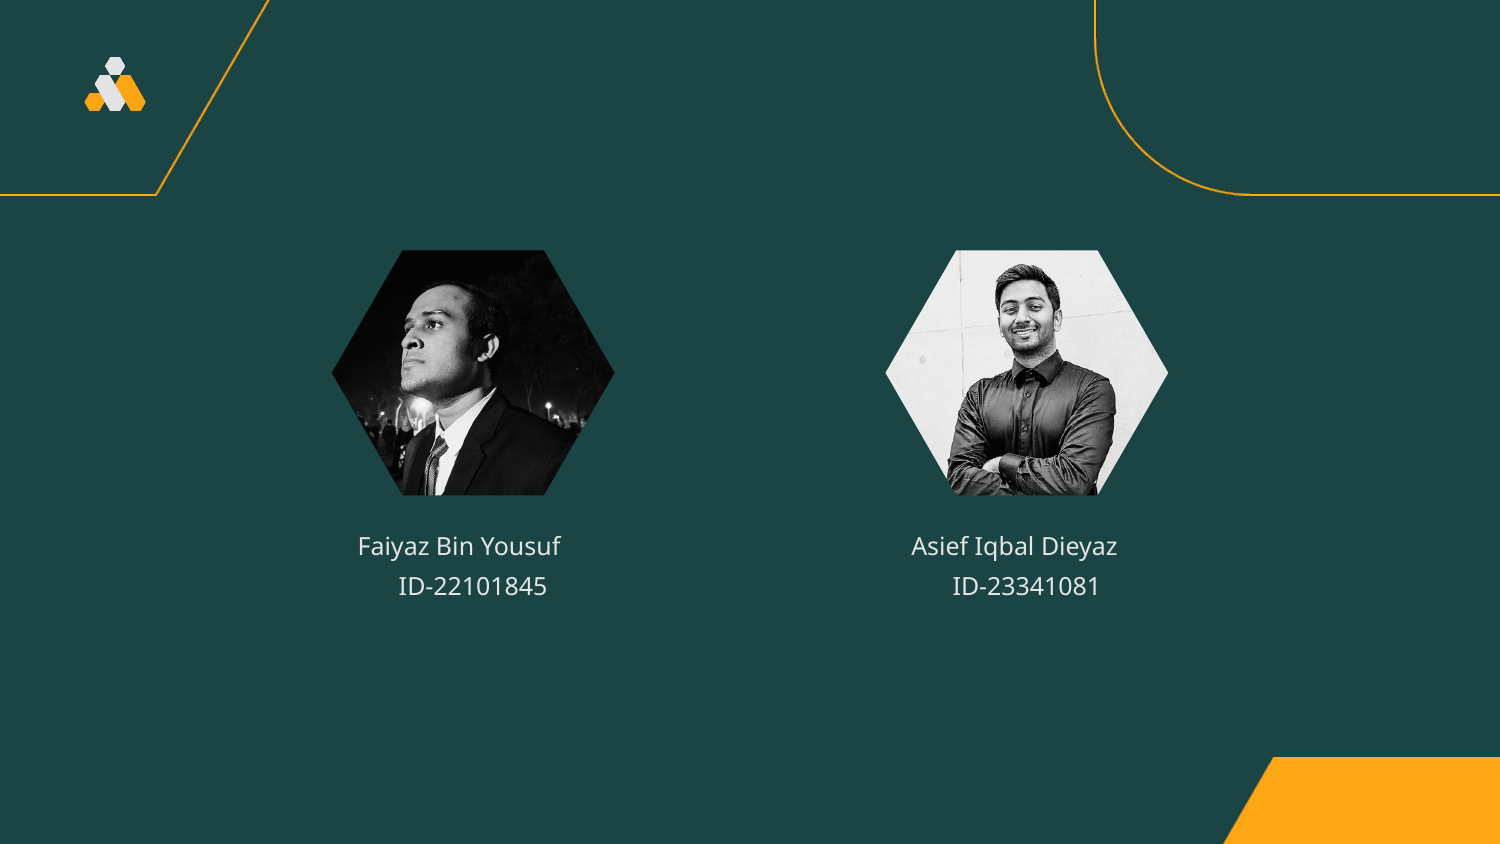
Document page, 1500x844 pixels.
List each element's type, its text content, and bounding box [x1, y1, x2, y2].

text_box Asief Iqbal Dieyaz [911, 518, 1143, 558]
text_box [84, 57, 146, 111]
text_box ID-22101845 [357, 558, 589, 601]
text_box [0, 0, 315, 196]
text_box [331, 250, 615, 496]
text_box ID-23341081 [911, 558, 1143, 601]
text_box Faiyaz Bin Yousuf [357, 518, 589, 558]
text_box [1093, 0, 1500, 196]
text_box [885, 250, 1169, 496]
text_box [1094, 757, 1500, 844]
